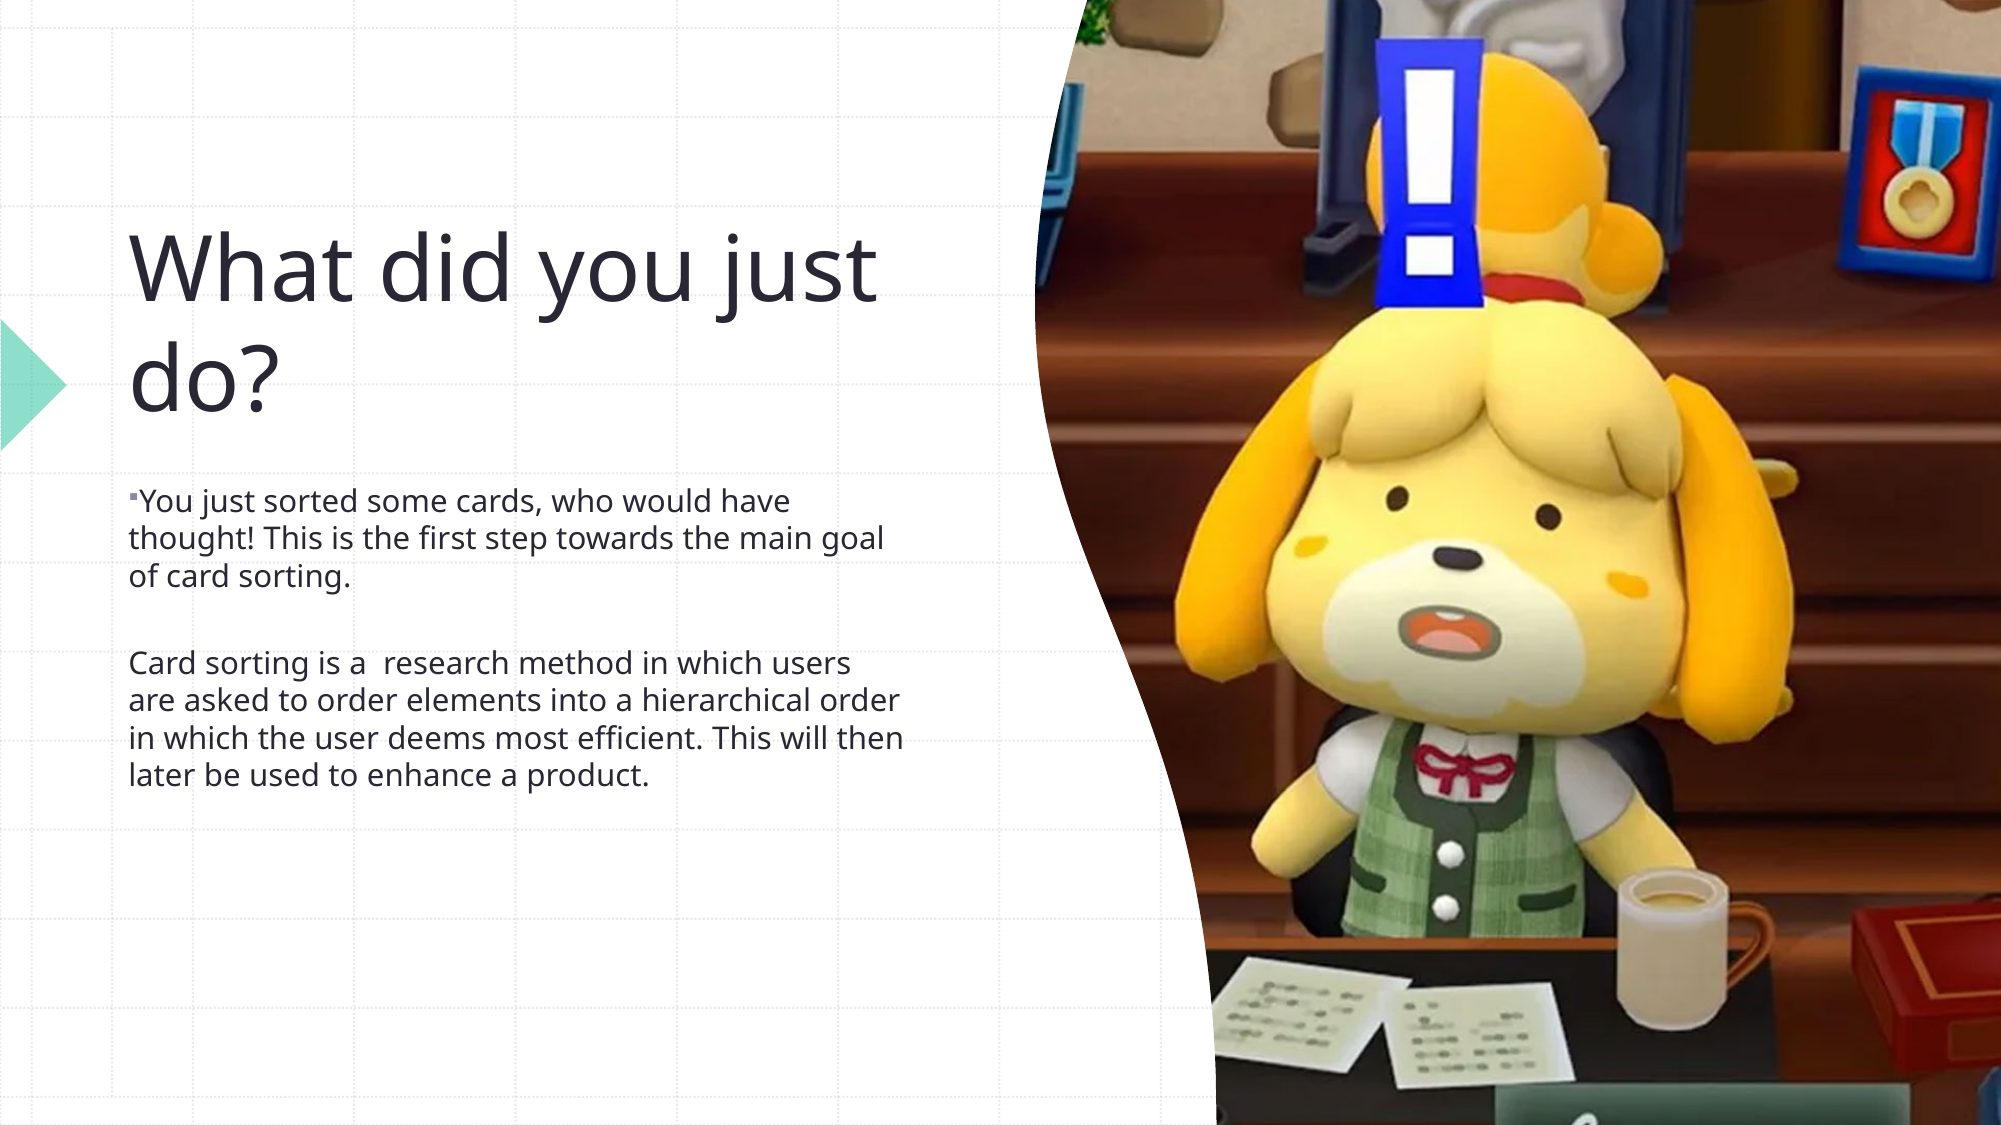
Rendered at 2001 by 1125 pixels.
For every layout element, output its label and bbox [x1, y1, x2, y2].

text_box [0, 0, 1034, 1125]
picture [1034, 0, 2001, 1125]
